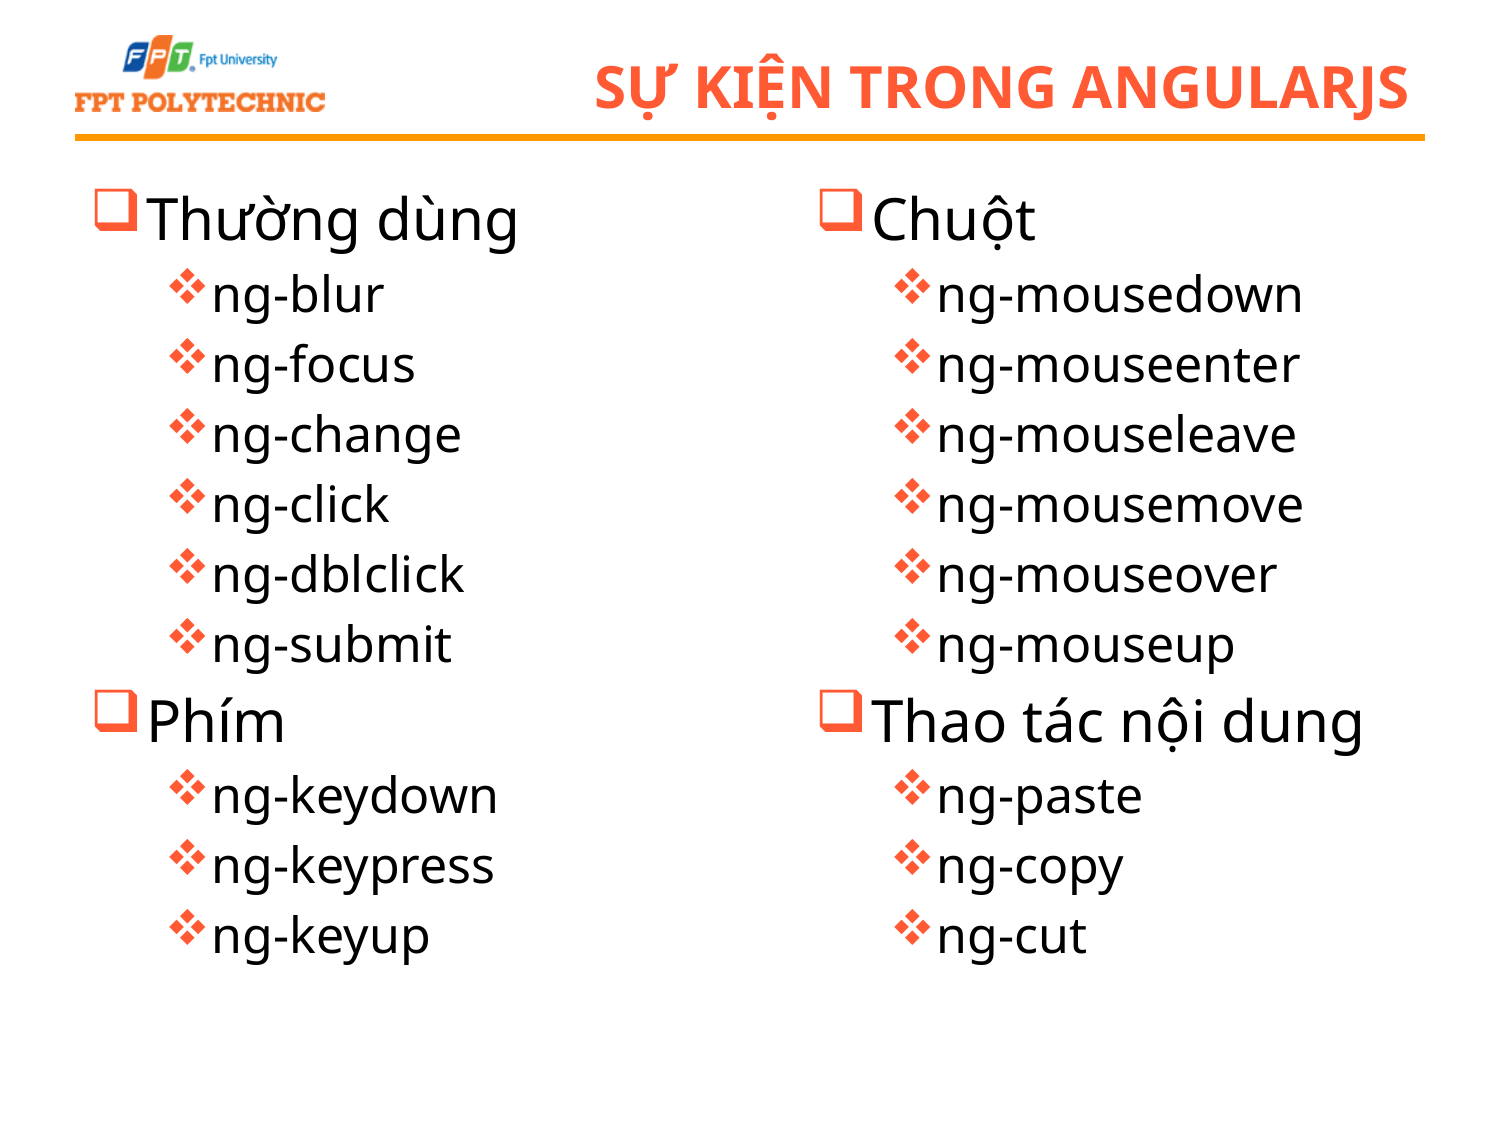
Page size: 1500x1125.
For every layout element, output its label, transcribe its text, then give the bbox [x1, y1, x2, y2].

title Sự kiện trong AngularJS [337, 45, 1425, 125]
list Thường dùng ng-blur ng-focus ng-change ng-click ng-dblclick ng-submit Phím ng-keydown ng-keypress ng-keyup [75, 174, 713, 1038]
text_box Chuột ng-mousedown ng-mouseenter ng-mouseleave ng-mousemove ng-mouseover ng-mouseup Thao tác nội dung ng-paste ng-copy ng-cut [800, 174, 1425, 1038]
picture [75, 35, 325, 112]
